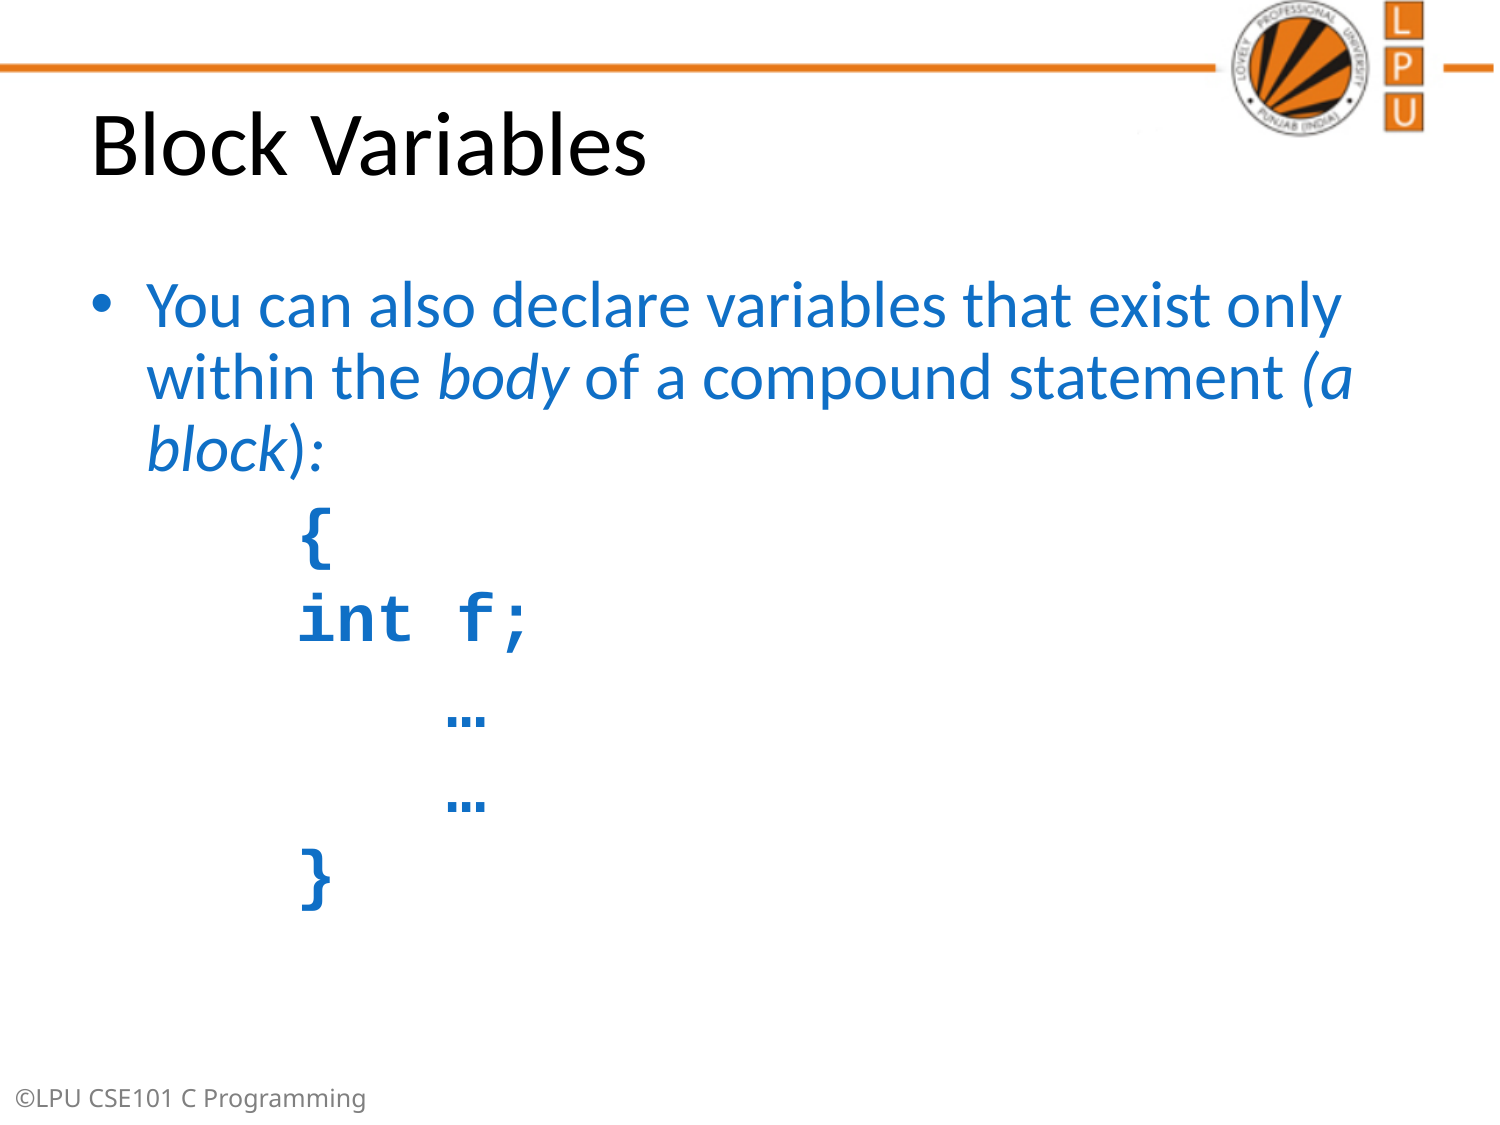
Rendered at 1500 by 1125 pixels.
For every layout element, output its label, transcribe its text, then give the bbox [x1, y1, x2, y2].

picture [0, 0, 1497, 155]
list You can also declare variables that exist only within the body of a compound statement (a block): { int f; … … } [75, 262, 1425, 1005]
title Block Variables [75, 45, 1425, 233]
